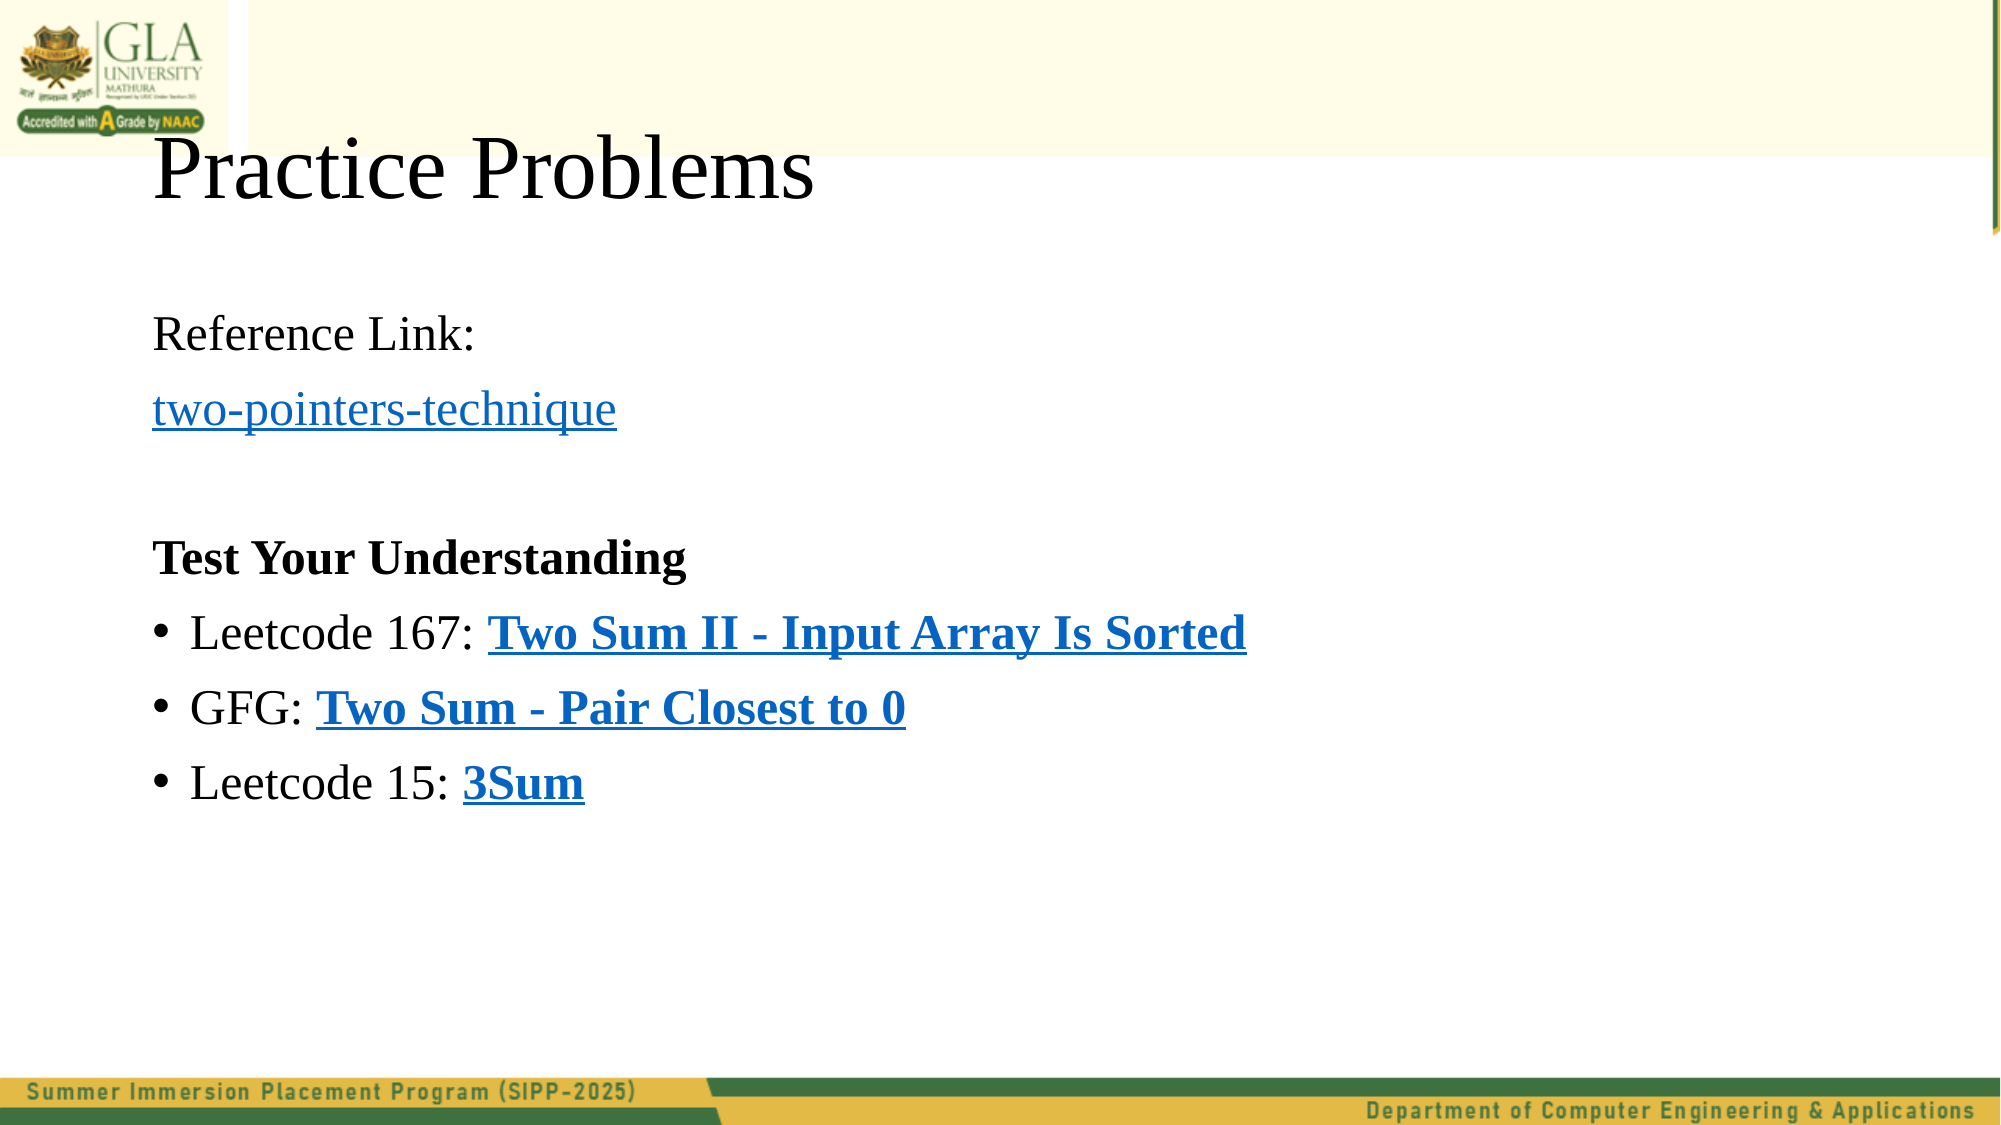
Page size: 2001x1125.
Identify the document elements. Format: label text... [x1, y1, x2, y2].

title Practice Problems [137, 59, 1863, 278]
list Reference Link: two-pointers-technique Test Your Understanding Leetcode 167: Two Sum II - Input Array Is Sorted GFG: Two Sum - Pair Closest to 0 Leetcode 15: 3Sum [137, 299, 1863, 1014]
picture [0, 0, 2001, 1125]
